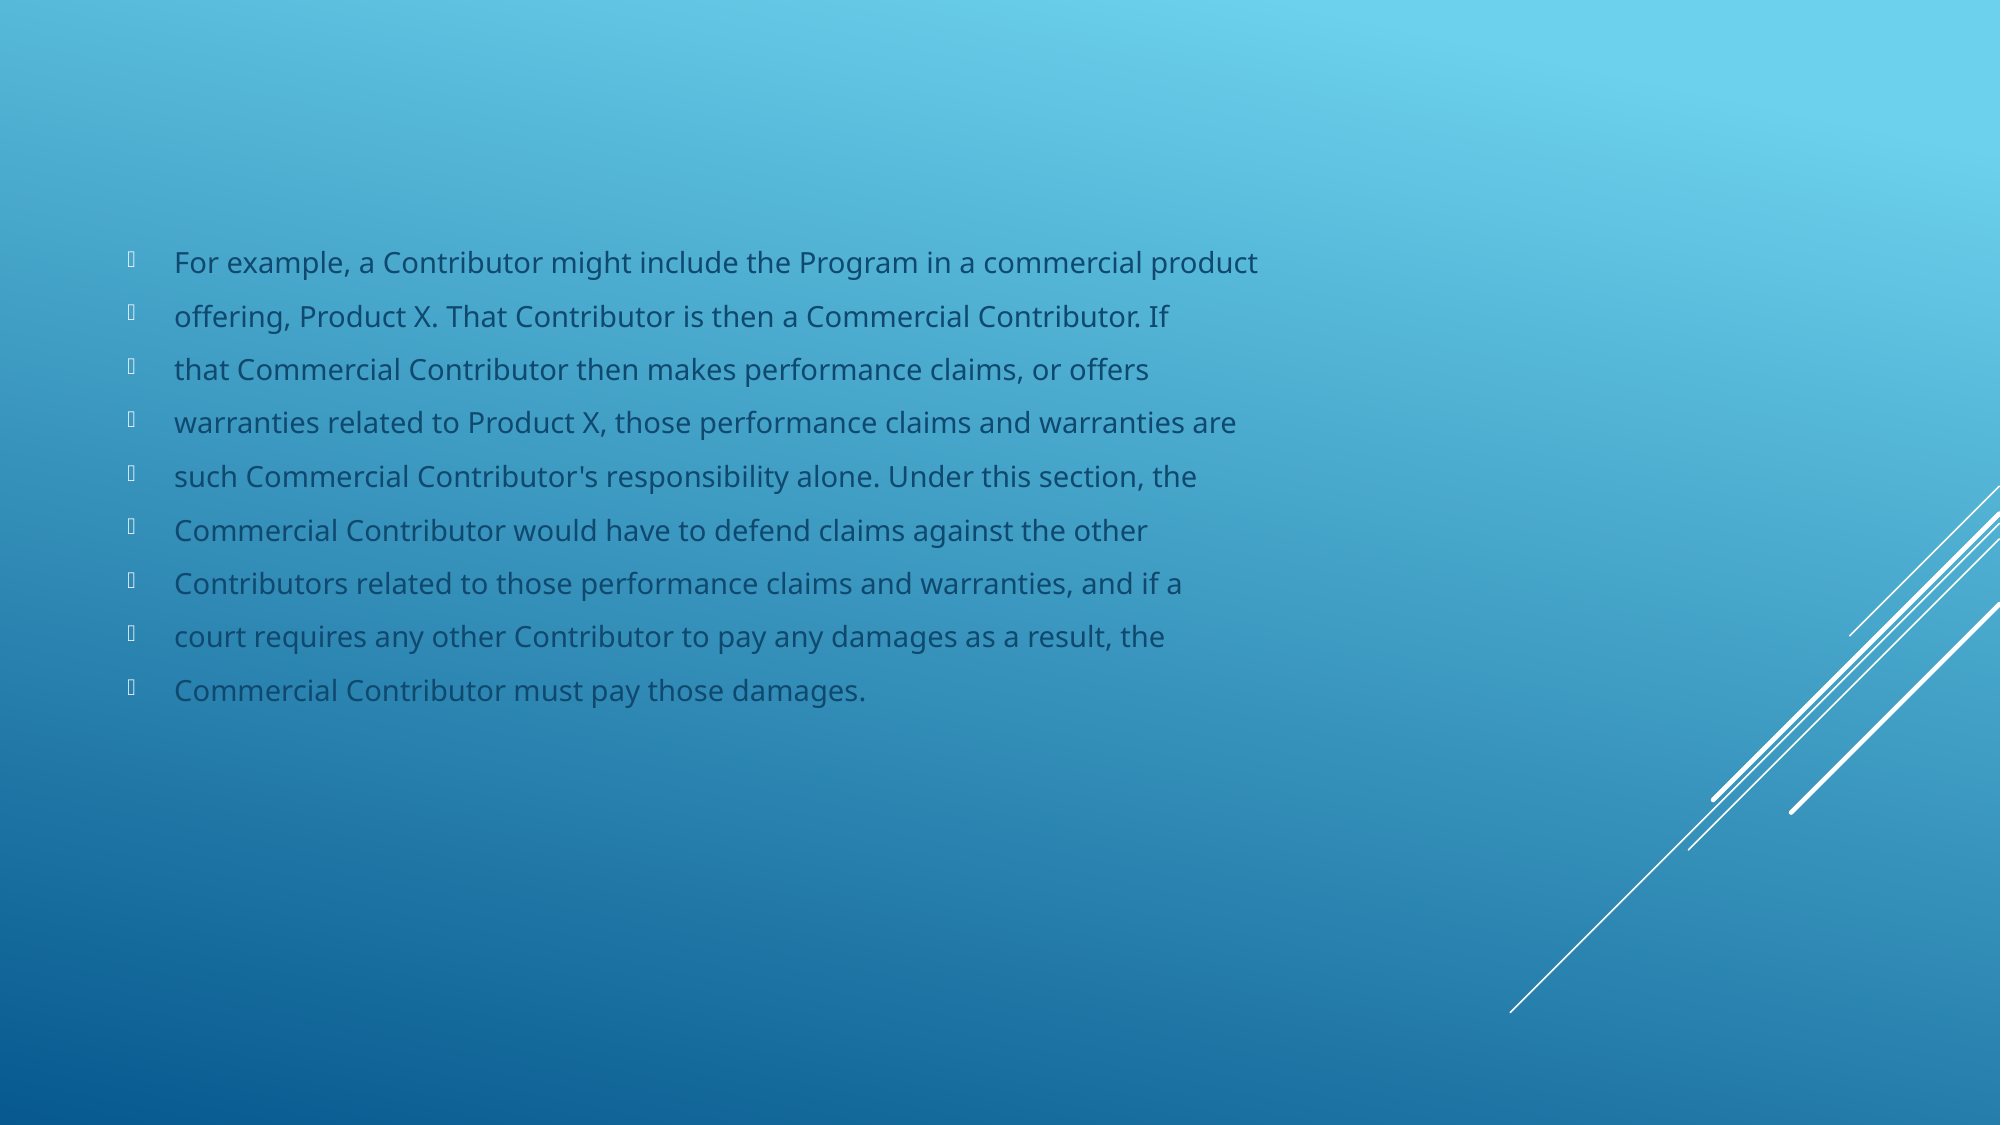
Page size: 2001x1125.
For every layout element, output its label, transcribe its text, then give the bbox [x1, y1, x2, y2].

list For example, a Contributor might include the Program in a commercial product offering, Product X. That Contributor is then a Commercial Contributor. If that Commercial Contributor then makes performance claims, or offers warranties related to Product X, those performance claims and warranties are such Commercial Contributor's responsibility alone. Under this section, the Commercial Contributor would have to defend claims against the other Contributors related to those performance claims and warranties, and if a court requires any other Contributor to pay any damages as a result, the Commercial Contributor must pay those damages. [112, 84, 1513, 921]
